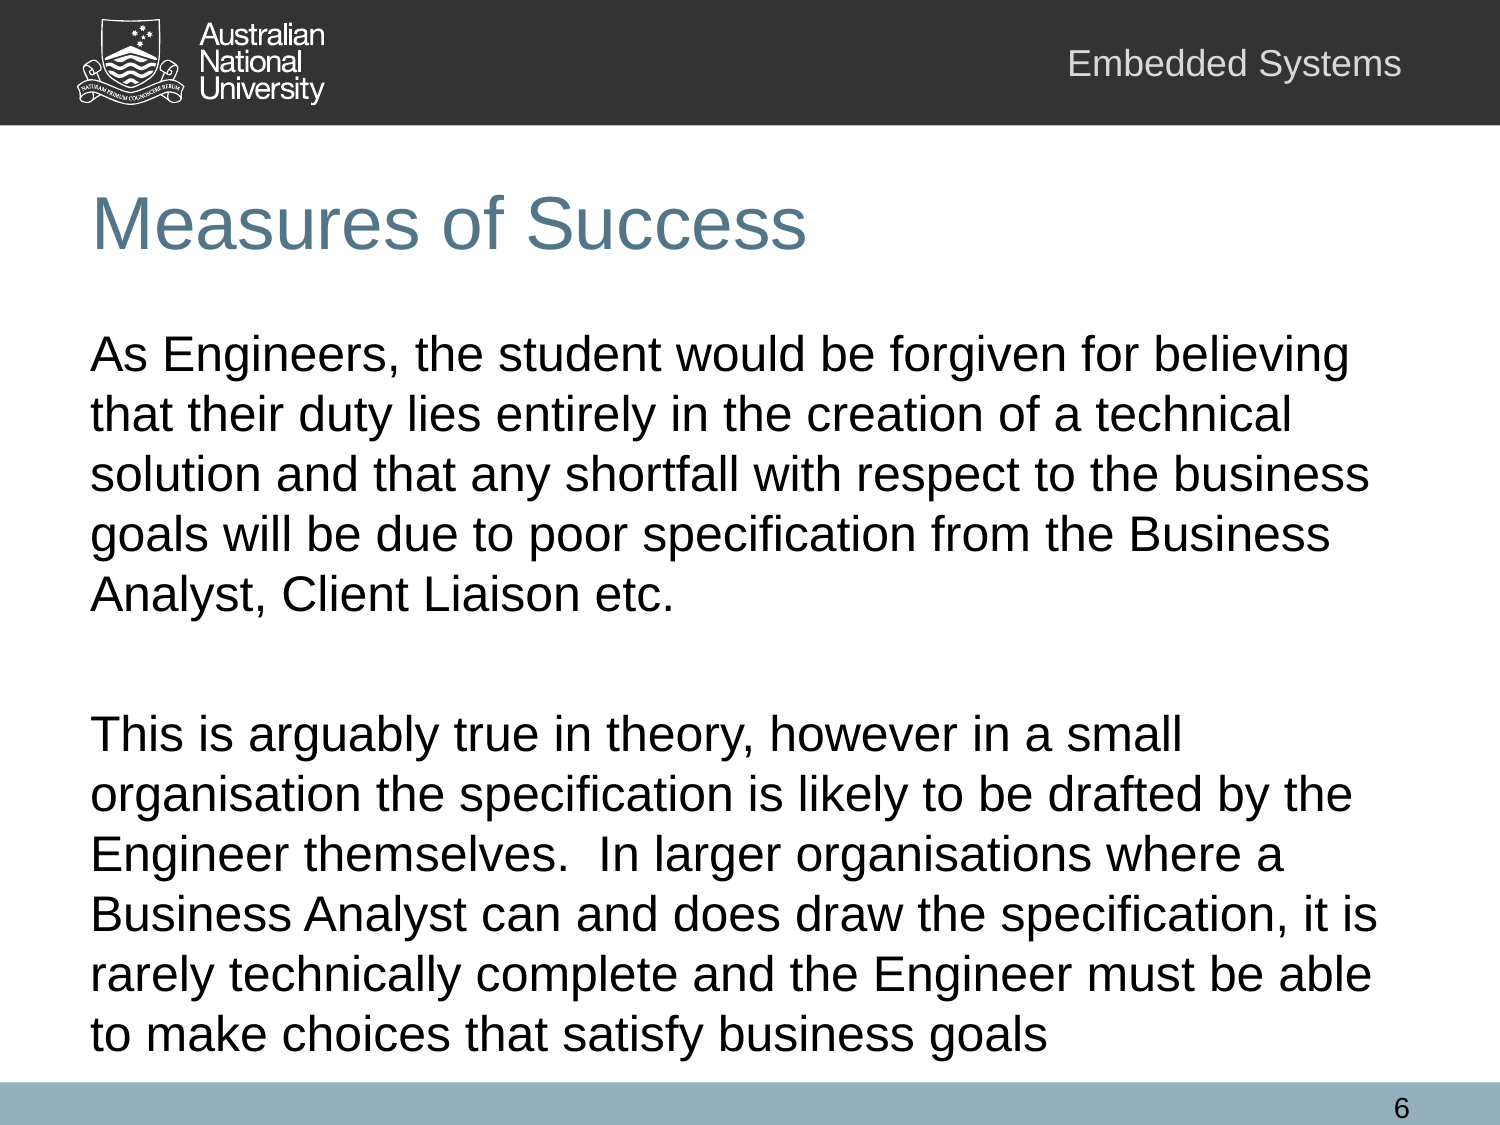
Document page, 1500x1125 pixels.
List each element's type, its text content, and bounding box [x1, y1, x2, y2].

title Measures of Success [76, 125, 1428, 314]
list As Engineers, the student would be forgiven for believing that their duty lies entirely in the creation of a technical solution and that any shortfall with respect to the business goals will be due to poor specification from the Business Analyst, Client Liaison etc. This is arguably true in theory, however in a small organisation the specification is likely to be drafted by the Engineer themselves. In larger organisations where a Business Analyst can and does draw the specification, it is rarely technically complete and the Engineer must be able to make choices that satisfy business goals [74, 314, 1426, 1006]
slide_number 6 [1328, 1082, 1426, 1118]
